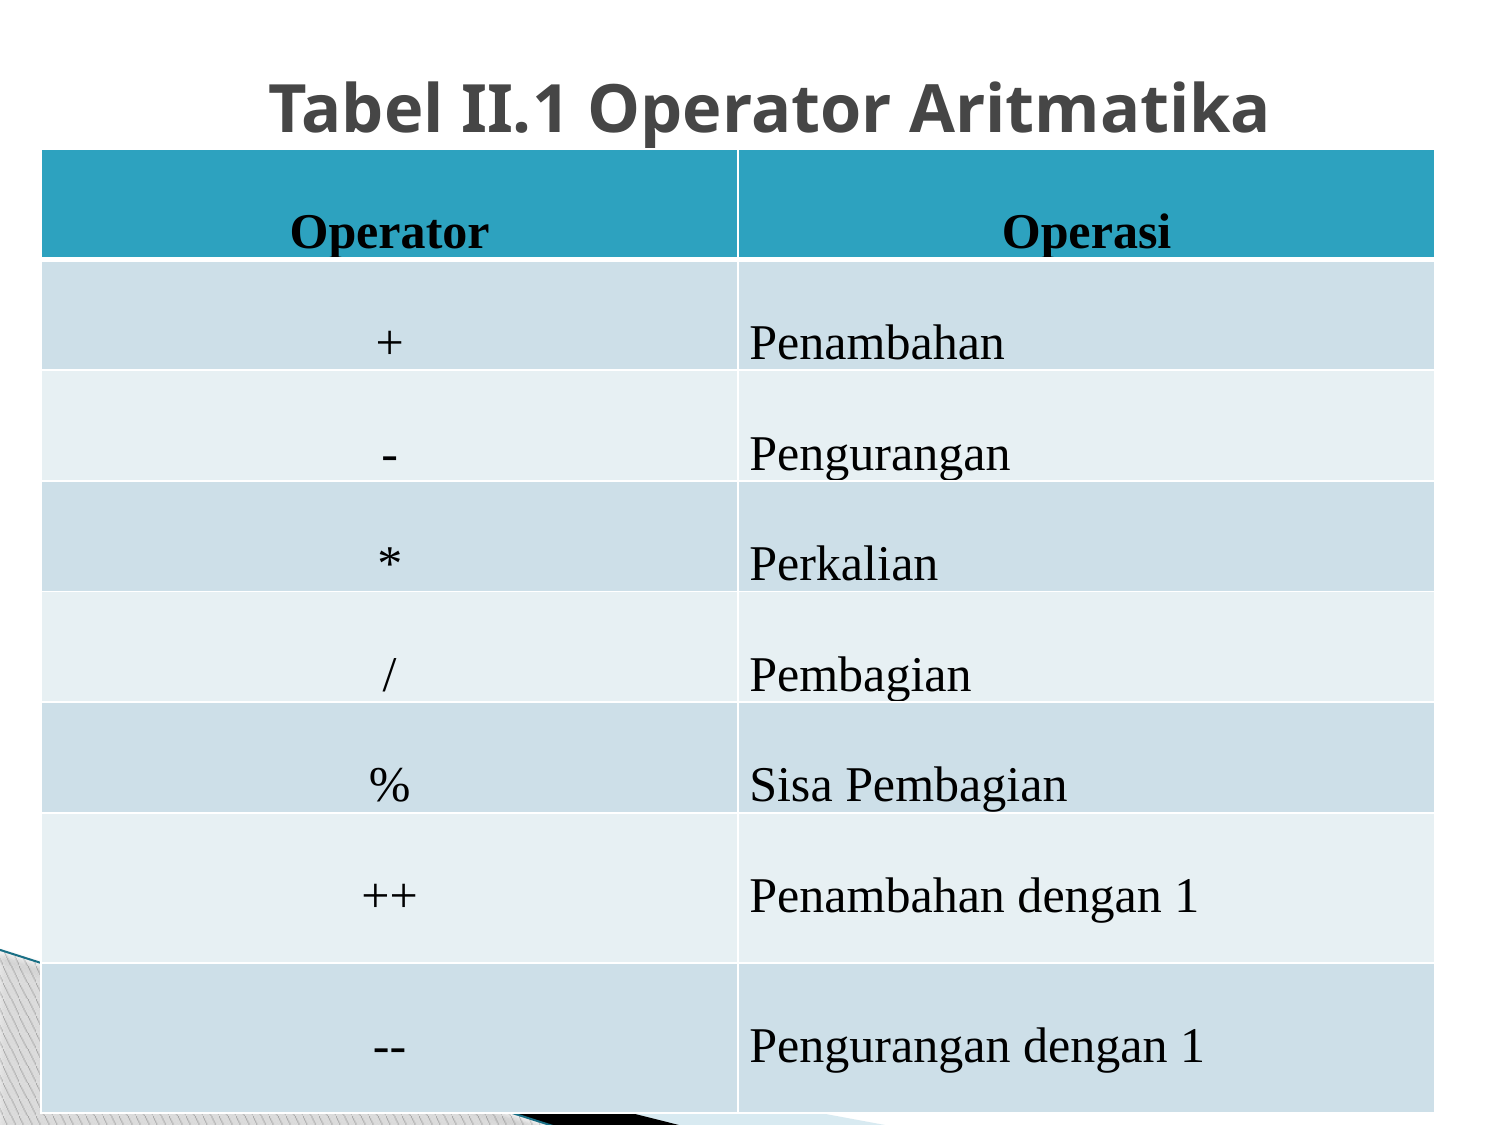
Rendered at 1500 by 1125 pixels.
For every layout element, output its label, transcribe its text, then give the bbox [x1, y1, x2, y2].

table_cell -- [42, 964, 737, 1112]
table_header Operasi [739, 150, 1434, 257]
table_cell Pembagian [739, 592, 1434, 701]
table_header Operator [42, 150, 737, 257]
table_cell Perkalian [739, 482, 1434, 591]
table_cell ++ [42, 814, 737, 962]
table_cell / [42, 592, 737, 701]
table_cell Pengurangan dengan 1 [739, 964, 1434, 1112]
table_cell Penambahan [739, 262, 1434, 369]
title Tabel II.1 Operator Aritmatika [253, 42, 1296, 171]
table_cell + [42, 262, 737, 369]
table_cell - [42, 371, 737, 480]
table_cell % [42, 703, 737, 812]
table_cell Pengurangan [739, 371, 1434, 480]
table_cell * [42, 482, 737, 591]
table_cell Penambahan dengan 1 [739, 814, 1434, 962]
table_cell Sisa Pembagian [739, 703, 1434, 812]
